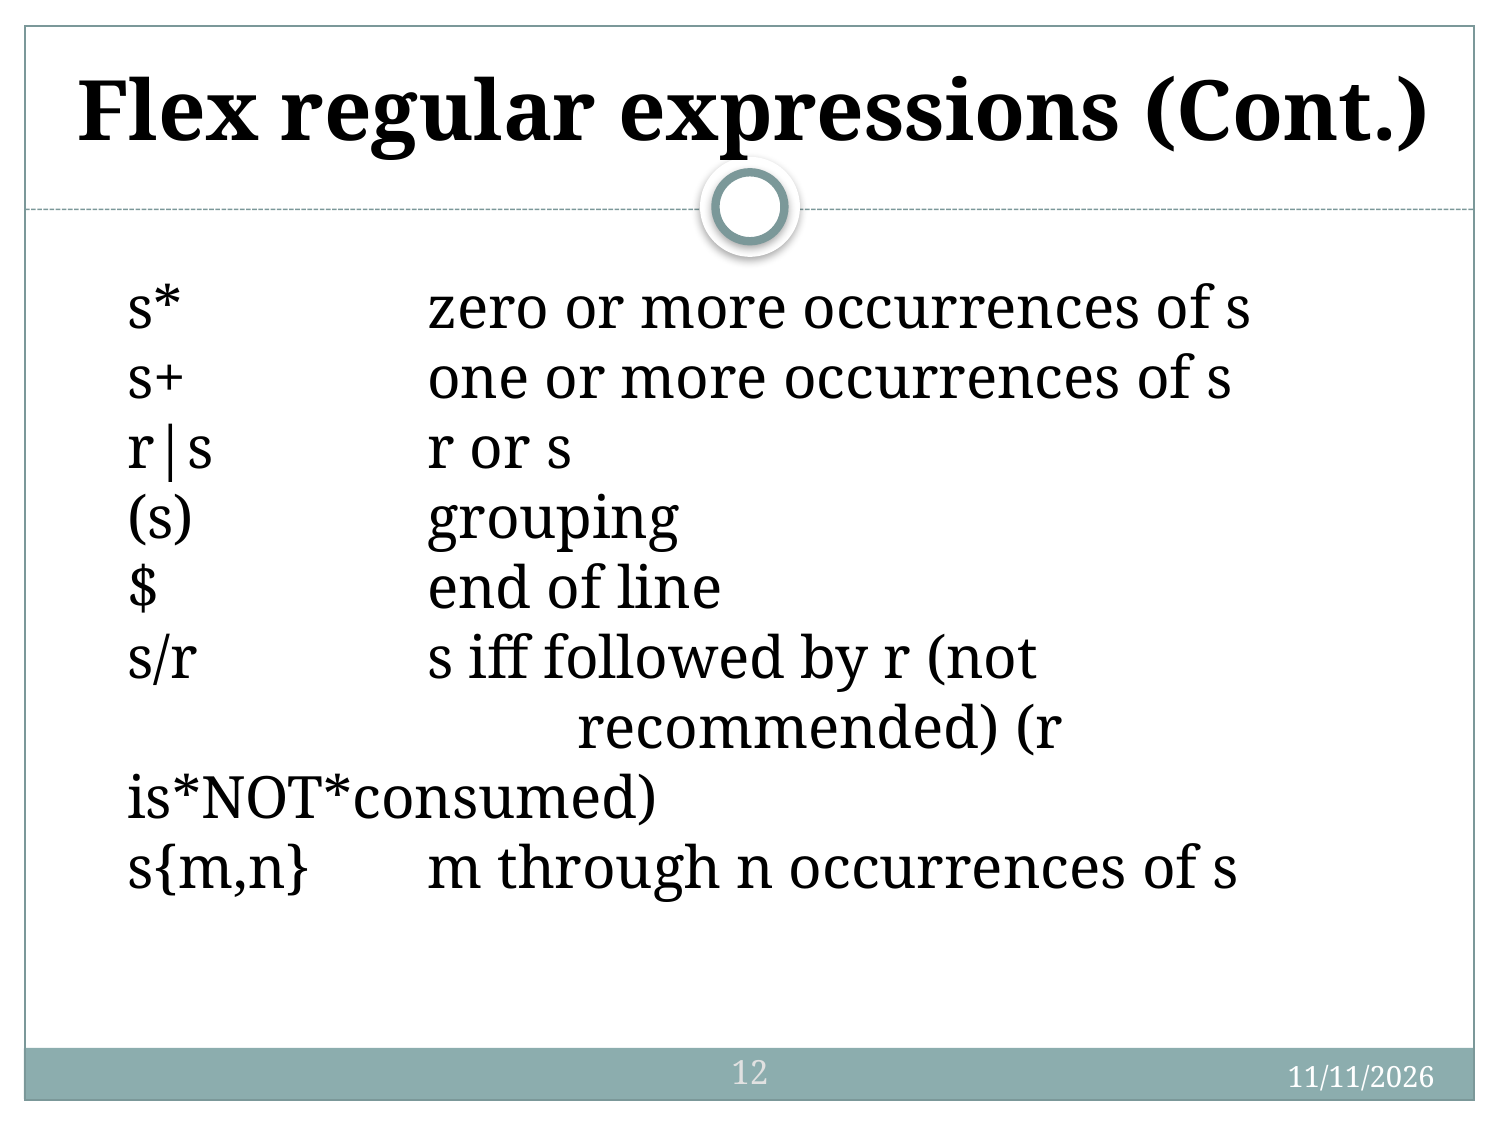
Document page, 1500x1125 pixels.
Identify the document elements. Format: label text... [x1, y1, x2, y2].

text_box s* zero or more occurrences of s s+ one or more occurrences of s r|s r or s (s) grouping $ end of line s/r s iff followed by r (not recommended) (r is*NOT*consumed) s{m,n} m through n occurrences of s [112, 262, 1475, 908]
slide_number 12 [699, 1037, 800, 1110]
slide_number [950, 1050, 1450, 1111]
text_box Flex regular expressions (Cont.) [62, 50, 1500, 165]
